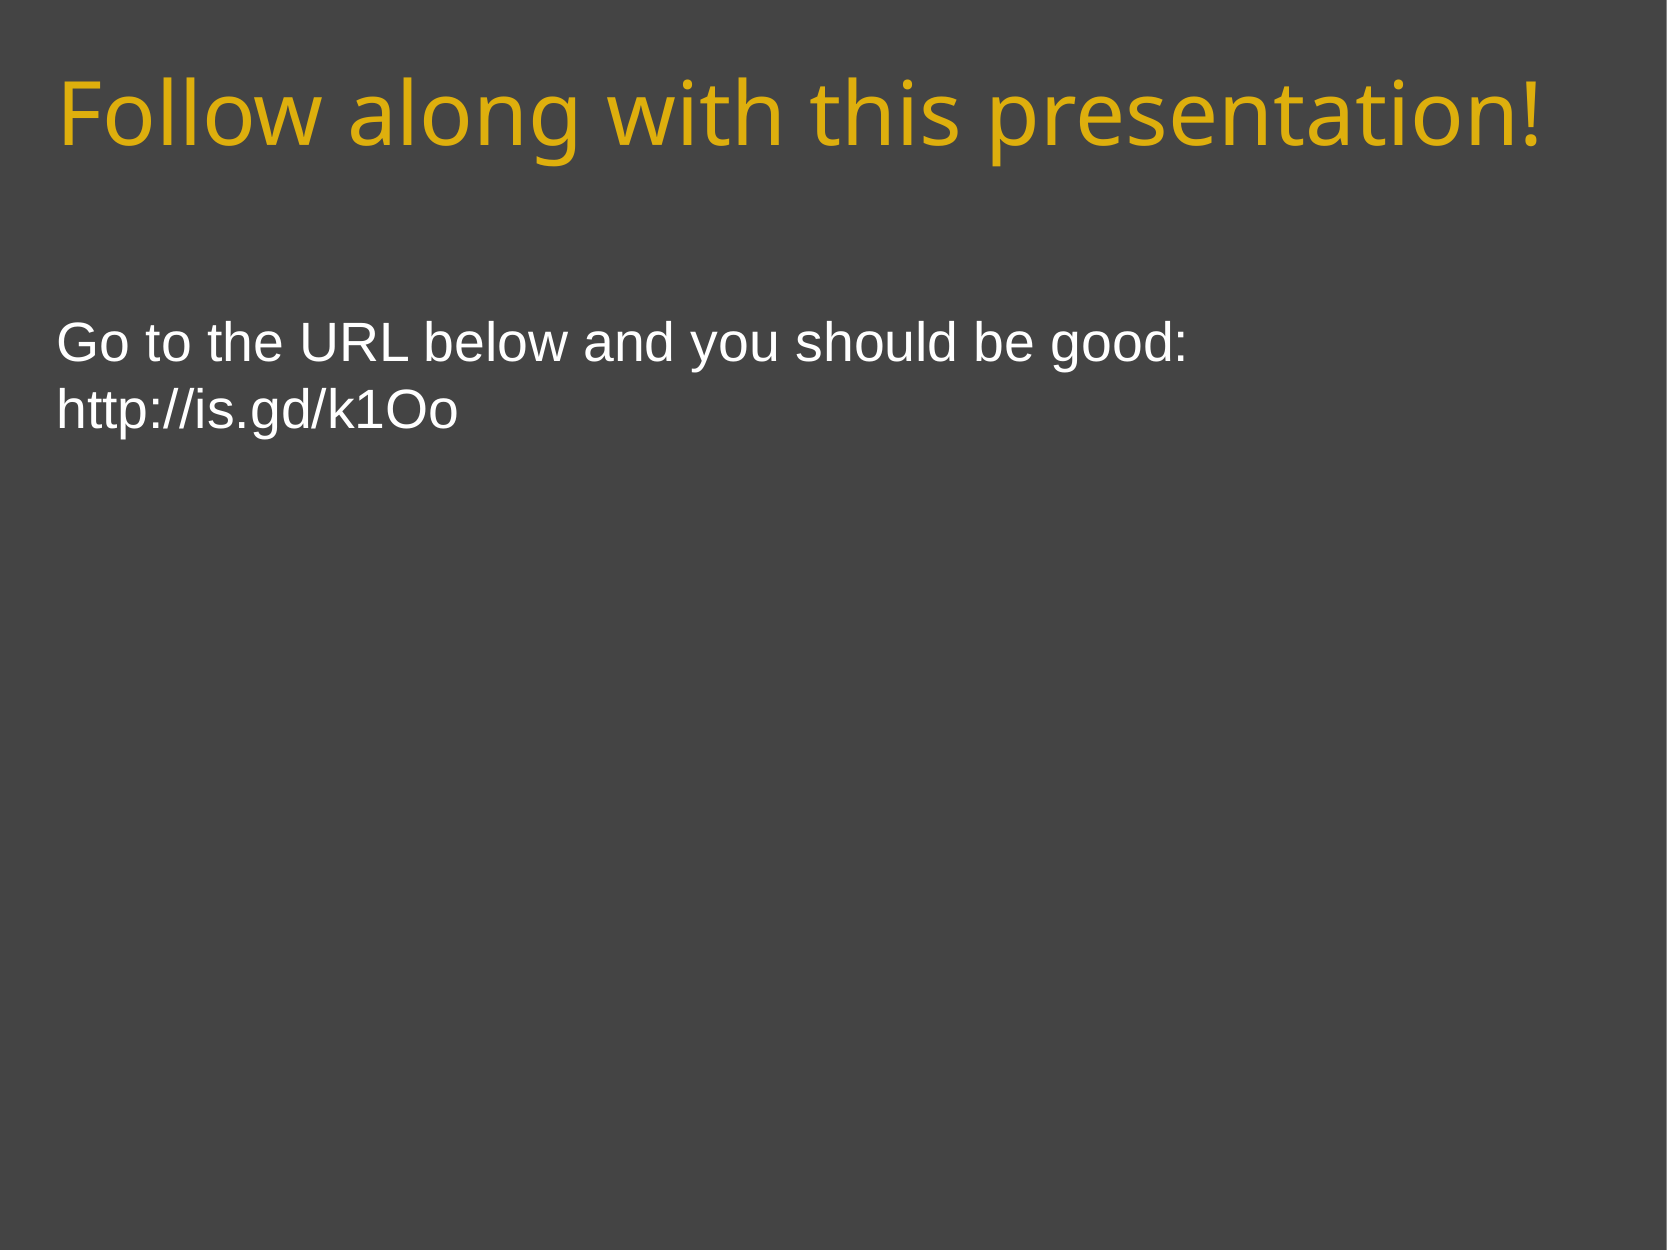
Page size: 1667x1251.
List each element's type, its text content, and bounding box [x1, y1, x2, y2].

list Go to the URL below and you should be good: http://is.gd/k1Oo [50, 300, 1630, 1213]
title Follow along with this presentation! [50, 50, 1630, 213]
picture [0, 0, 1667, 1250]
